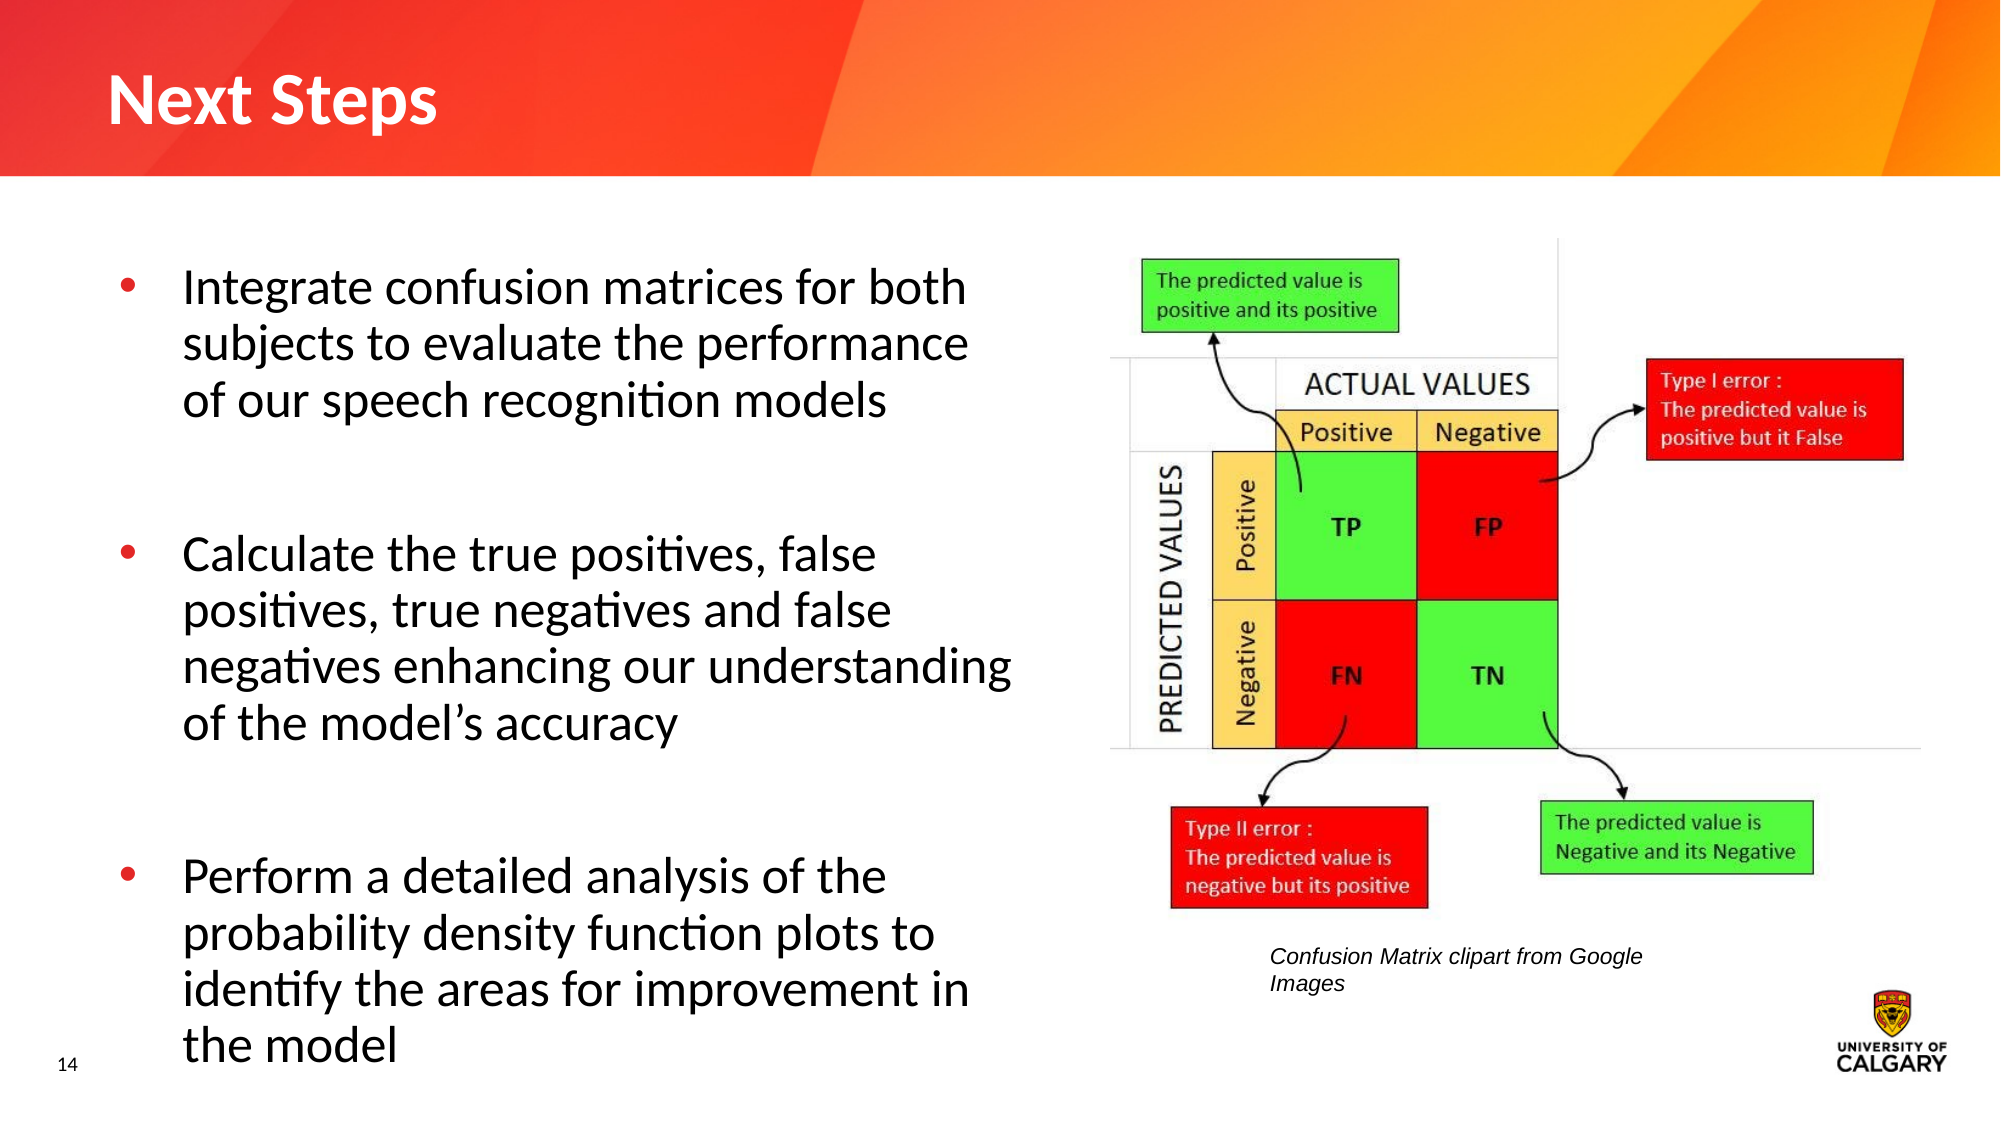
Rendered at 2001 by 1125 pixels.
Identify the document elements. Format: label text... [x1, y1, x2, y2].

list Integrate confusion matrices for both subjects to evaluate the performance of our speech recognition models Calculate the true positives, false positives, true negatives and false negatives enhancing our understanding of the model’s accuracy Perform a detailed analysis of the probability density function plots to identify the areas for improvement in the model [92, 252, 1035, 966]
title Next Steps [92, 7, 1818, 177]
slide_number ‹#› [41, 1043, 492, 1104]
text_box Confusion Matrix clipart from Google Images [1255, 936, 1741, 987]
picture [0, 0, 2001, 1125]
